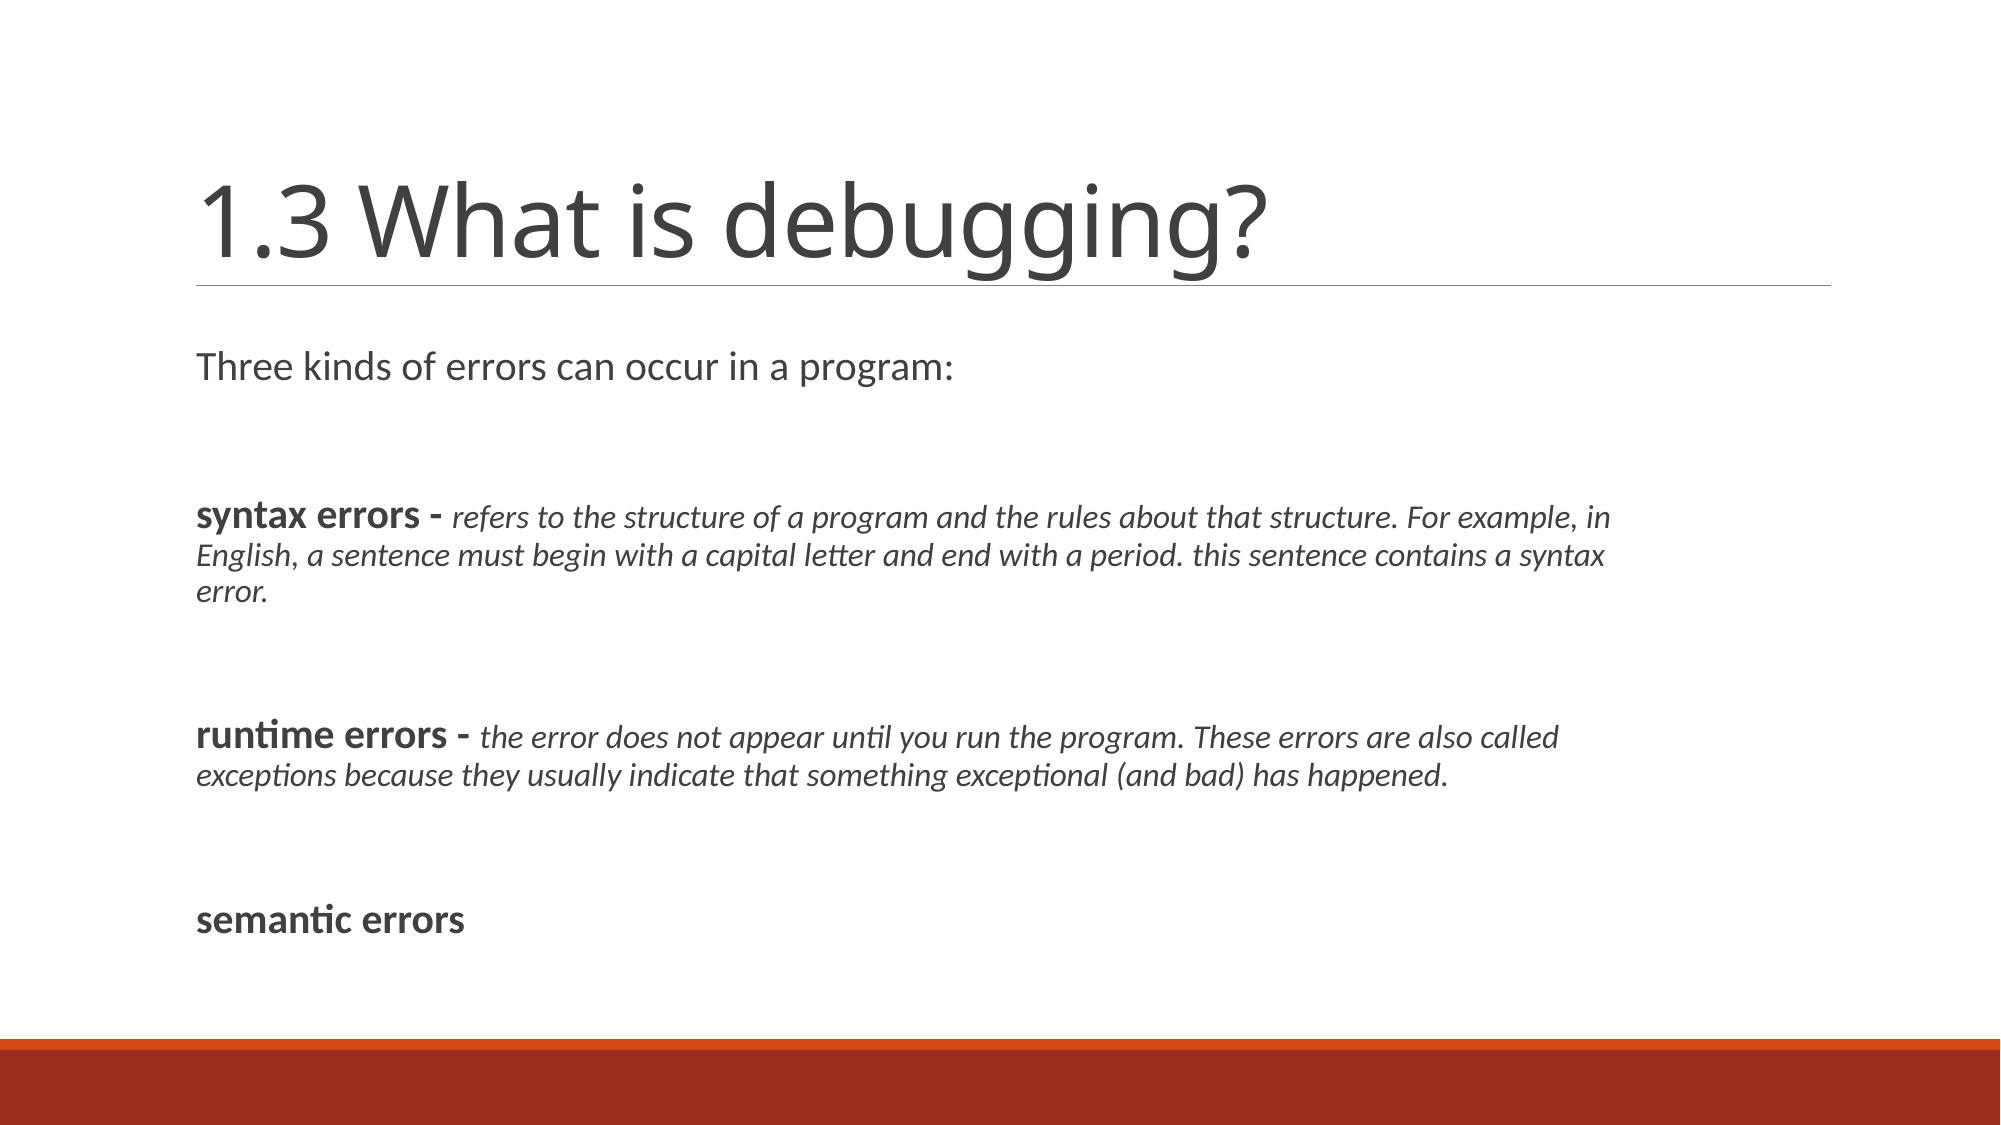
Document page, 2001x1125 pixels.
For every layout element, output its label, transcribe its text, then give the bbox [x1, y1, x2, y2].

list Three kinds of errors can occur in a program: syntax errors - refers to the structure of a program and the rules about that structure. For example, in English, a sentence must begin with a capital letter and end with a period. this sentence contains a syntax error. runtime errors - the error does not appear until you run the program. These errors are also called exceptions because they usually indicate that something exceptional (and bad) has happened. semantic errors [181, 336, 1649, 1073]
title 1.3 What is debugging? [180, 47, 1830, 285]
